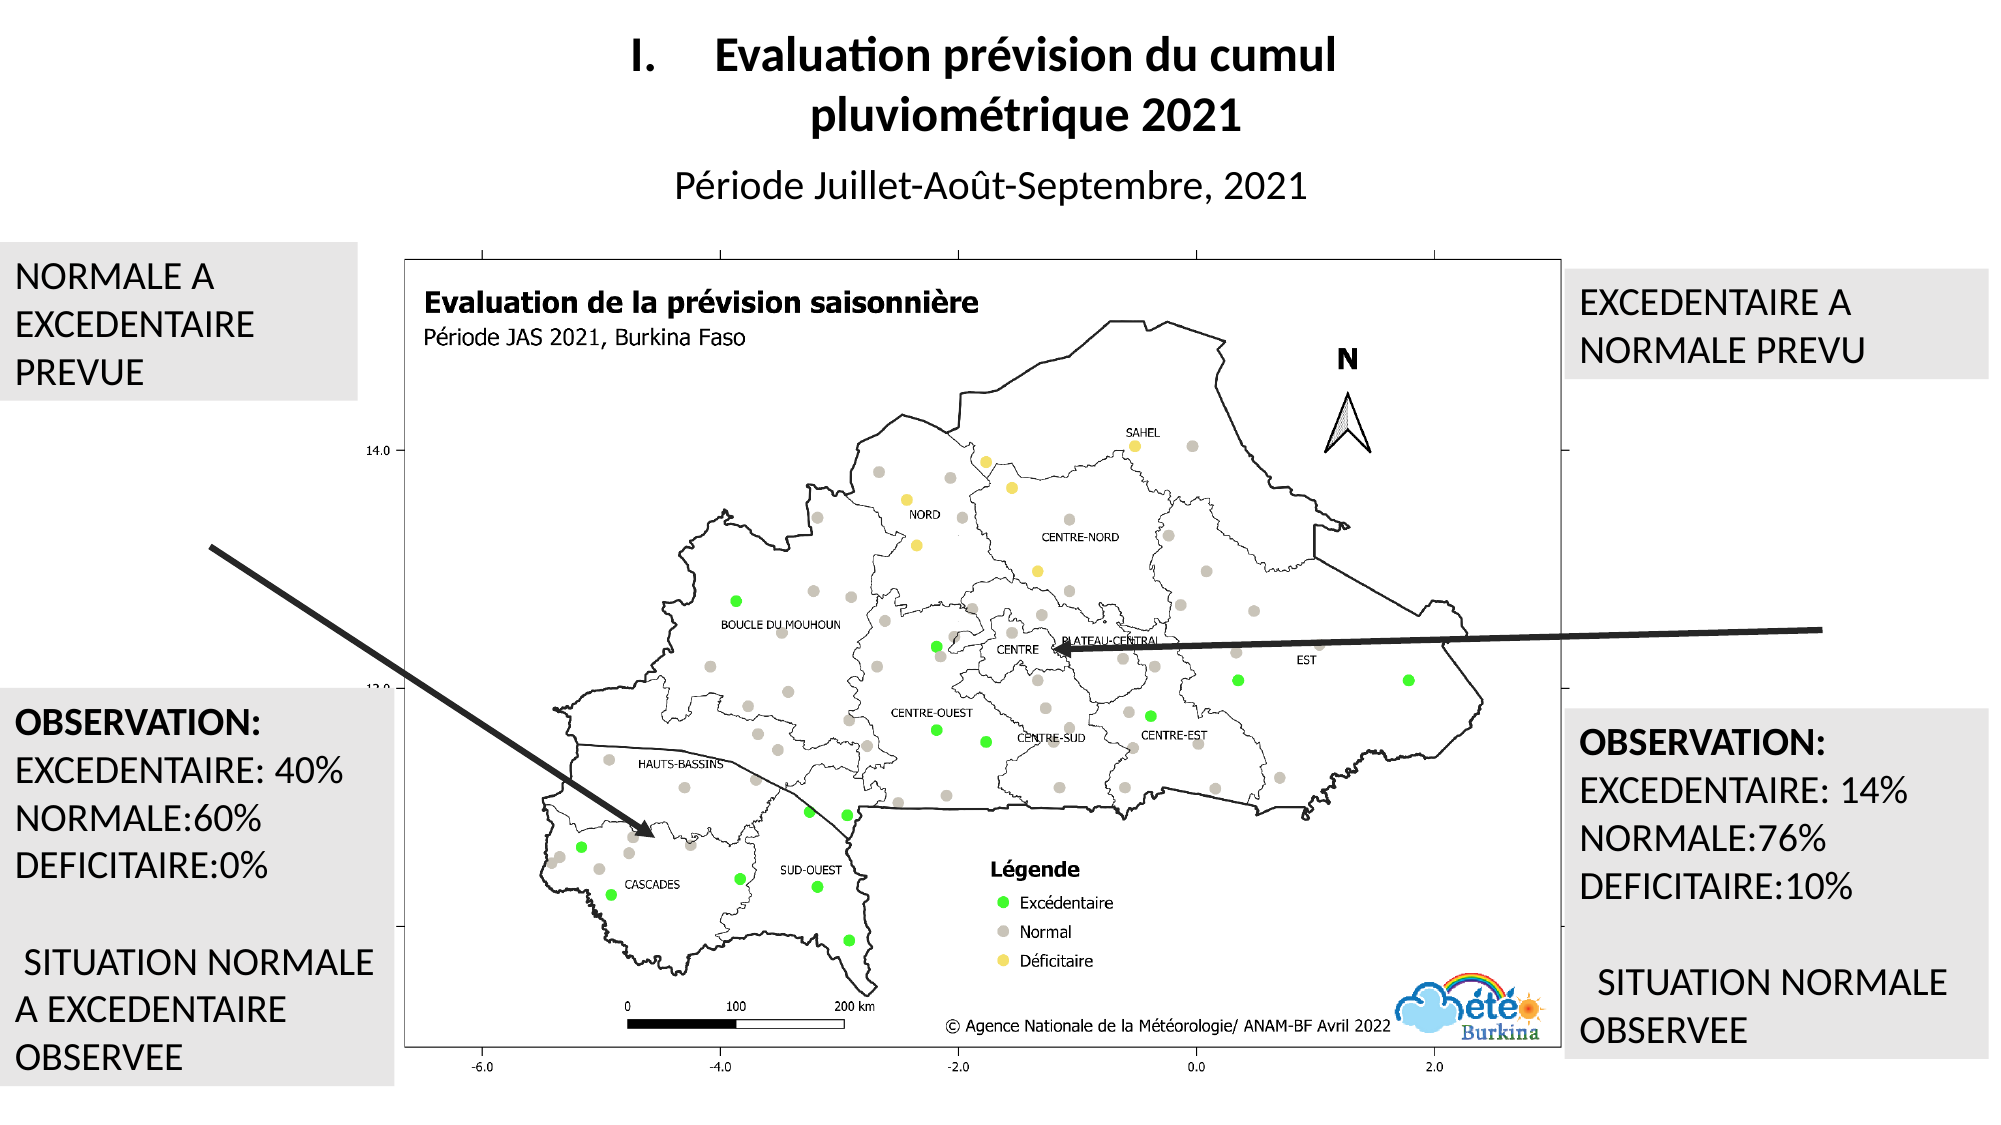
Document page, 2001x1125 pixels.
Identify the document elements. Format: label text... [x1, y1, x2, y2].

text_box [209, 546, 656, 838]
text_box OBSERVATION: EXCEDENTAIRE: 14% NORMALE:76% DEFICITAIRE:10% SITUATION NORMALE OBSERVEE [1606, 708, 1989, 1059]
picture [362, 209, 1606, 1090]
text_box OBSERVATION: EXCEDENTAIRE: 40% NORMALE:60% DEFICITAIRE:0% SITUATION NORMALE A EXCEDENTAIRE OBSERVEE [0, 687, 362, 1087]
text_box NORMALE A EXCEDENTAIRE PREVUE [0, 242, 358, 401]
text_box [1052, 629, 1823, 650]
text_box Période Juillet-Août-Septembre, 2021 [659, 150, 1324, 209]
text_box Evaluation prévision du cumul pluviométrique 2021 [572, 13, 1396, 149]
text_box EXCEDENTAIRE A NORMALE PREVU [1606, 268, 1989, 380]
